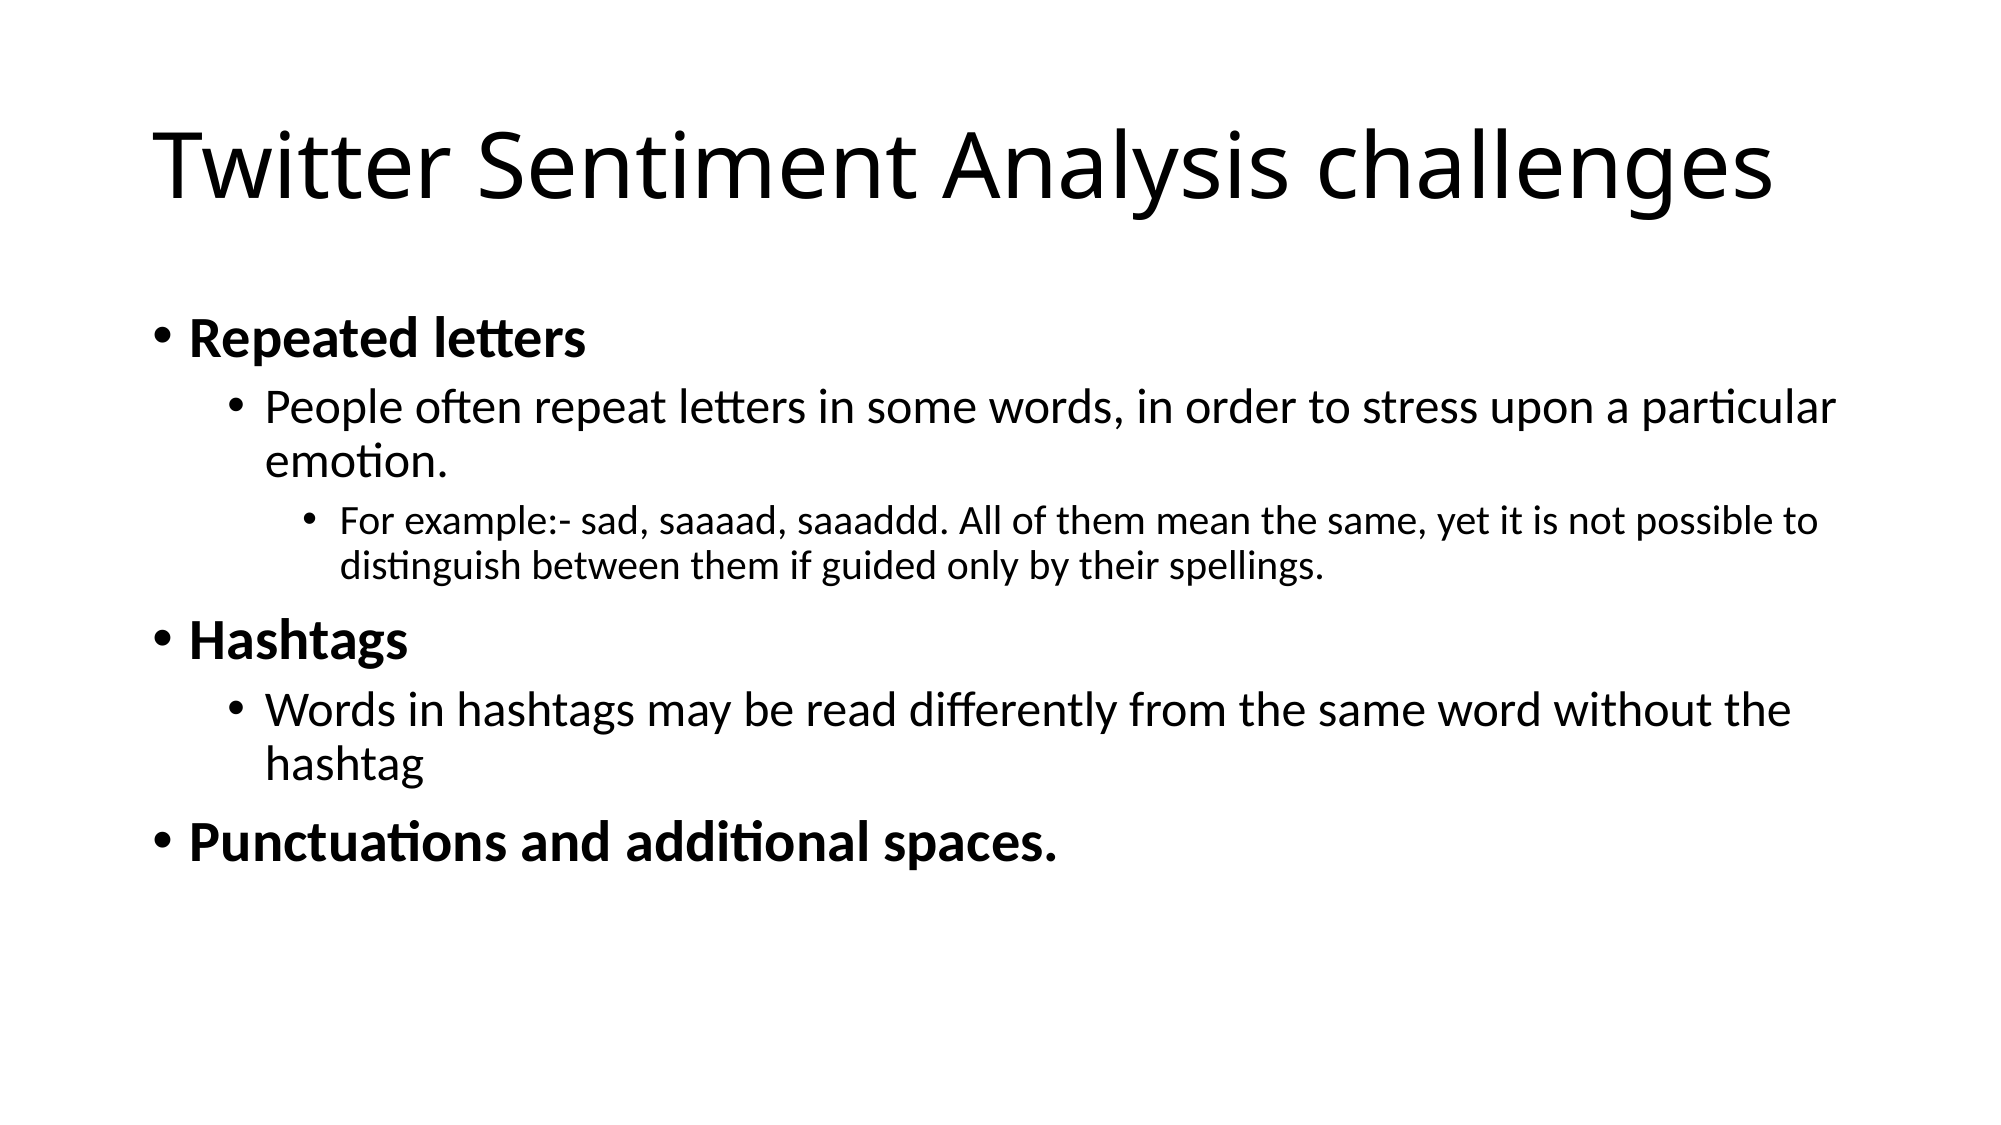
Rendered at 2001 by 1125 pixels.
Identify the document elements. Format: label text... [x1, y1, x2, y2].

list Repeated letters People often repeat letters in some words, in order to stress upon a particular emotion. For example:- sad, saaaad, saaaddd. All of them mean the same, yet it is not possible to distinguish between them if guided only by their spellings. Hashtags Words in hashtags may be read differently from the same word without the hashtag Punctuations and additional spaces. [137, 299, 1863, 1014]
title Twitter Sentiment Analysis challenges [137, 59, 1863, 278]
